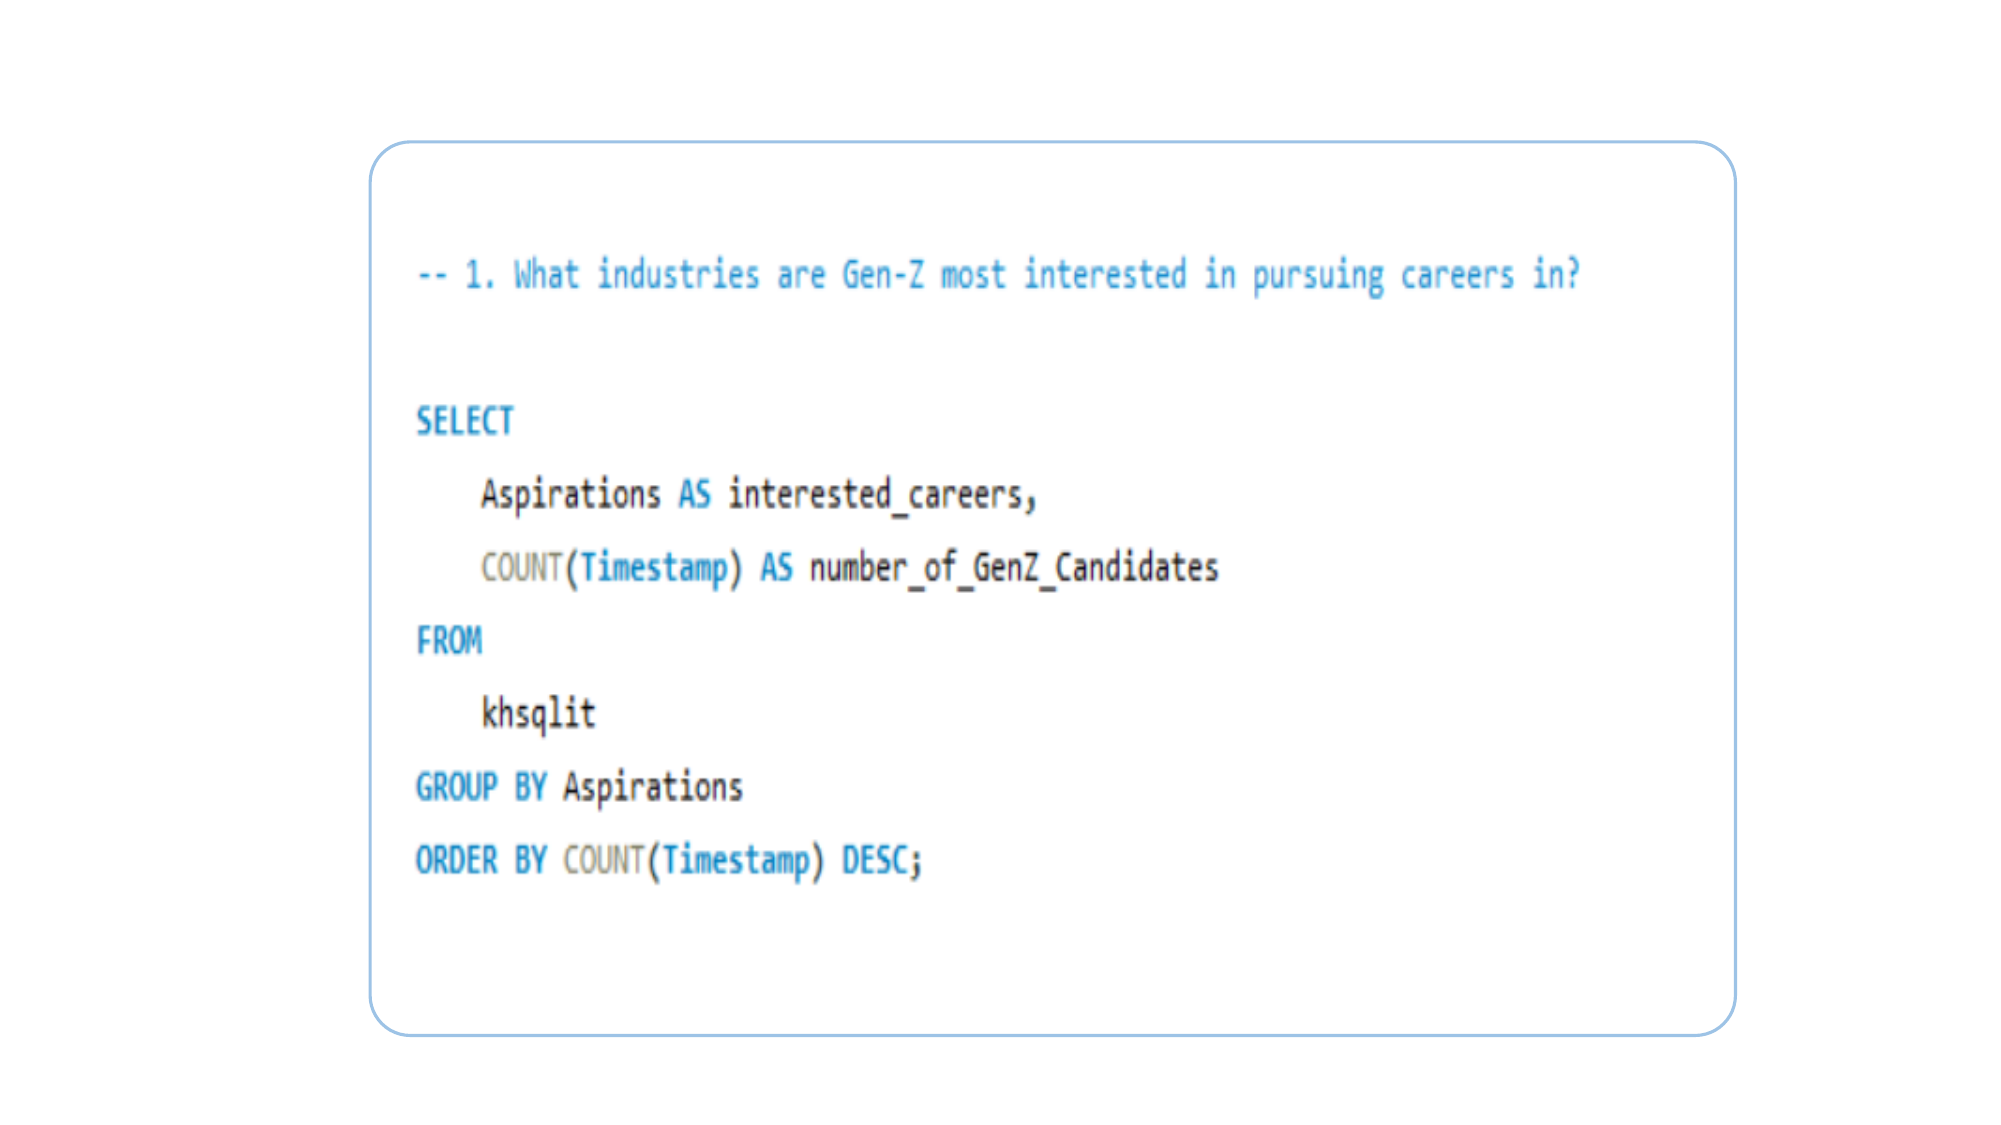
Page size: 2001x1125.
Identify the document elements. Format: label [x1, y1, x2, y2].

text_box [369, 140, 1737, 1037]
picture [398, 169, 1630, 997]
